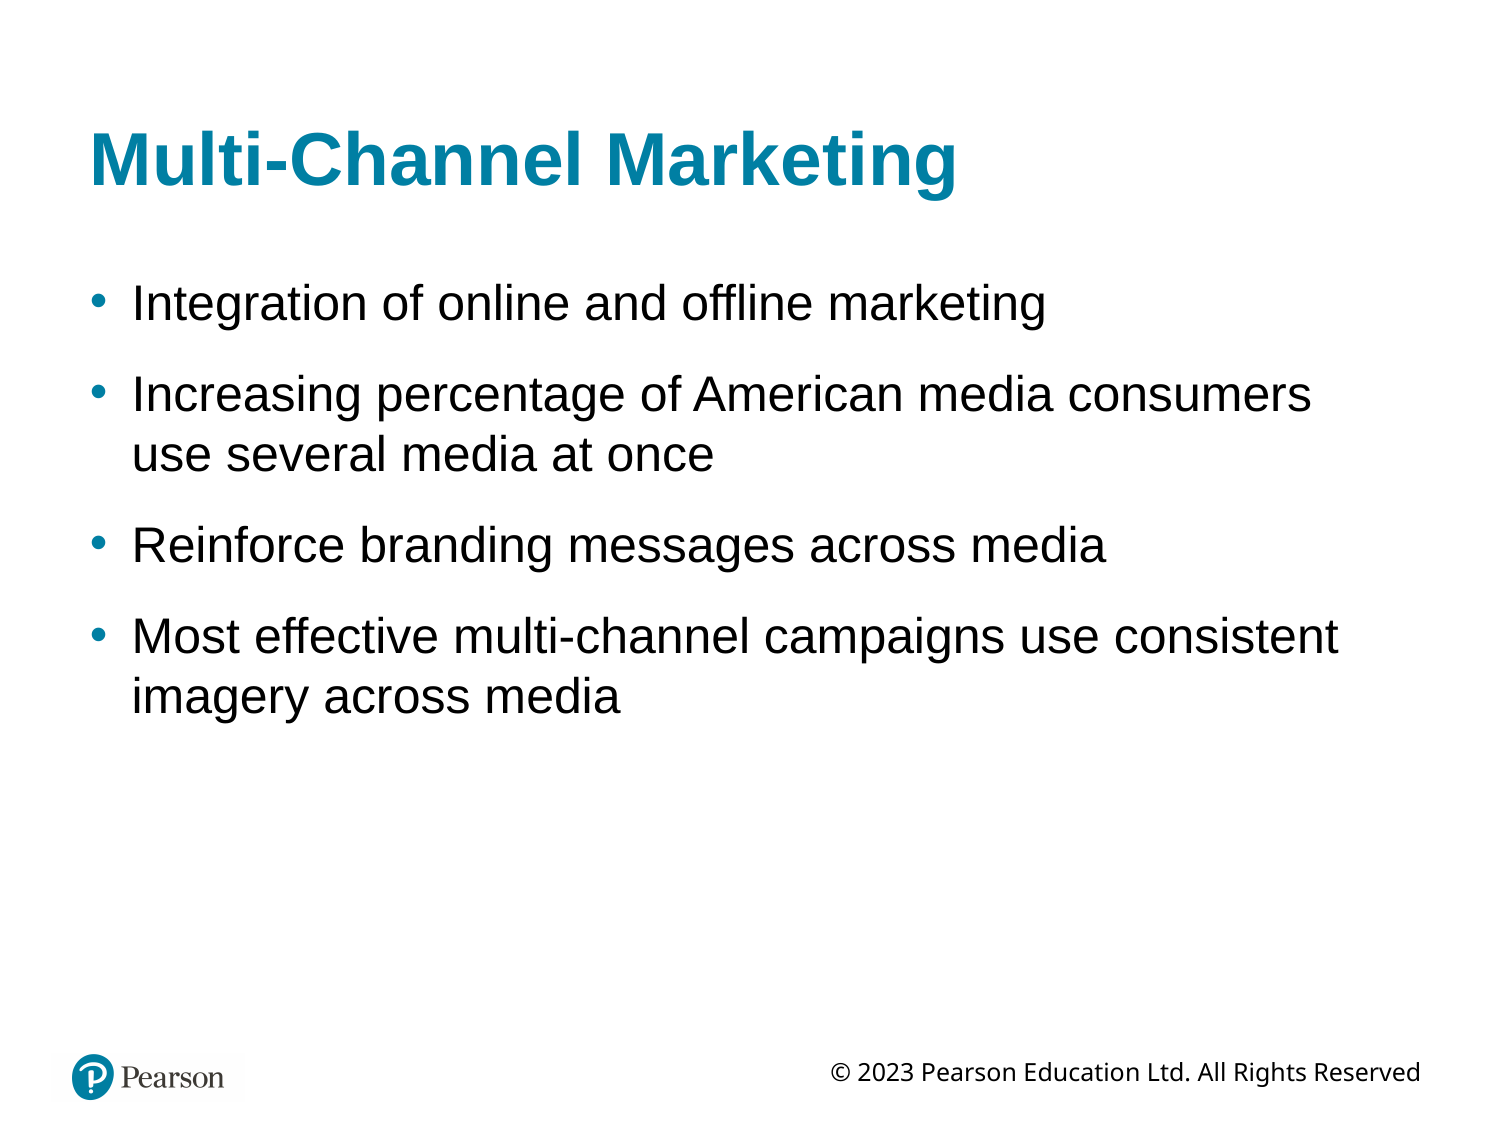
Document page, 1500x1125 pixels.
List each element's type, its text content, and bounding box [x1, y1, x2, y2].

list Integration of online and offline marketing Increasing percentage of American media consumers use several media at once Reinforce branding messages across media Most effective multi-channel campaigns use consistent imagery across media [75, 255, 1405, 810]
title Multi-Channel Marketing [75, 35, 1425, 215]
picture [51, 1053, 245, 1102]
